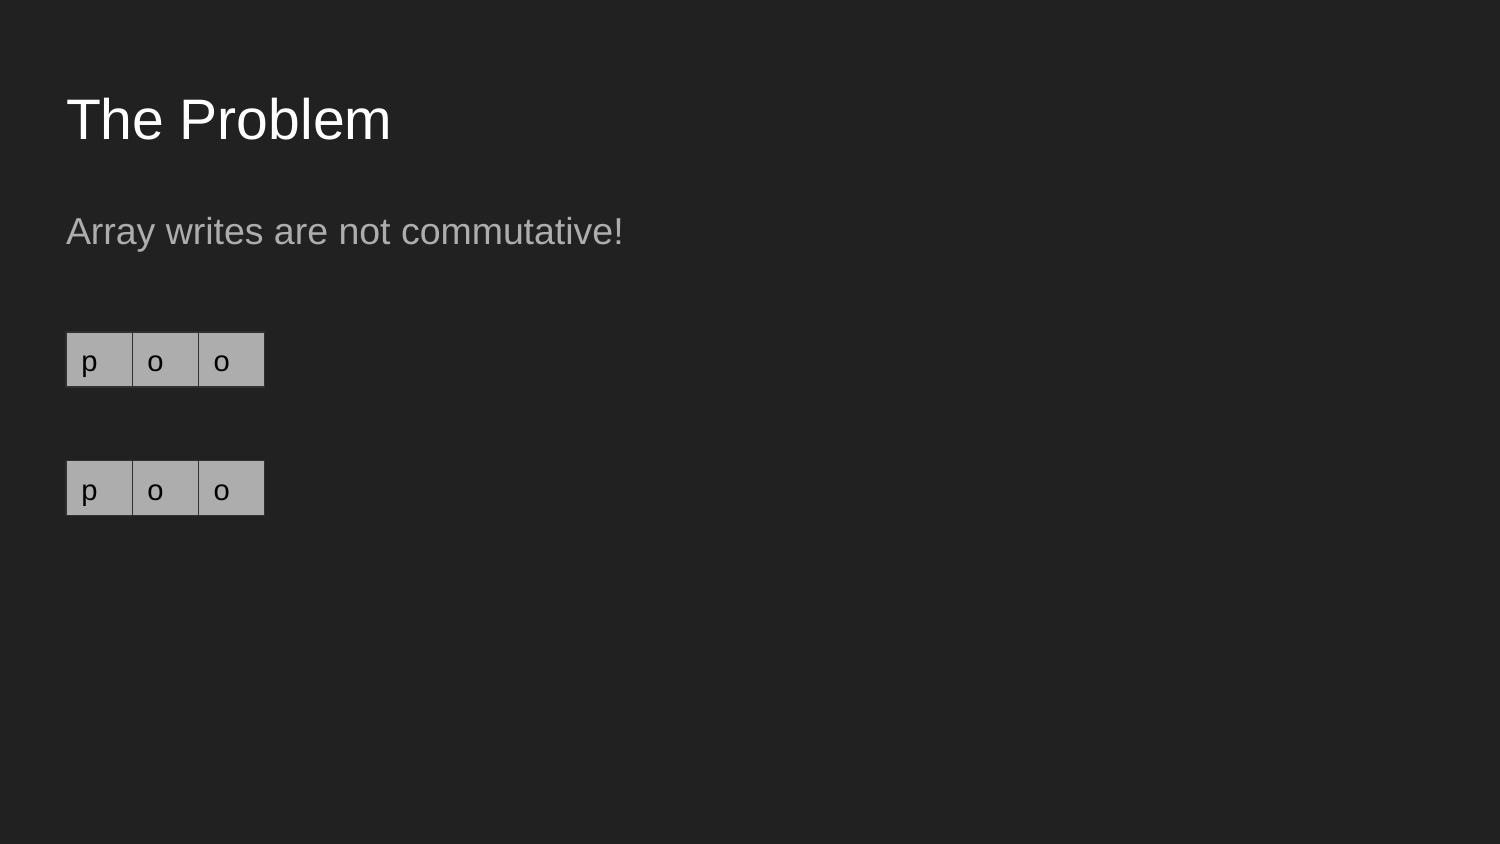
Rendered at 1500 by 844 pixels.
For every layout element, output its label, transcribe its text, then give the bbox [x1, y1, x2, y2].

text_box o [132, 460, 198, 516]
text_box o [198, 331, 265, 388]
text_box p [66, 331, 132, 388]
text_box p [66, 460, 132, 516]
text_box o [198, 460, 265, 516]
title The Problem [51, 72, 1449, 167]
list Array writes are not commutative! [51, 189, 1449, 750]
text_box o [132, 331, 198, 388]
